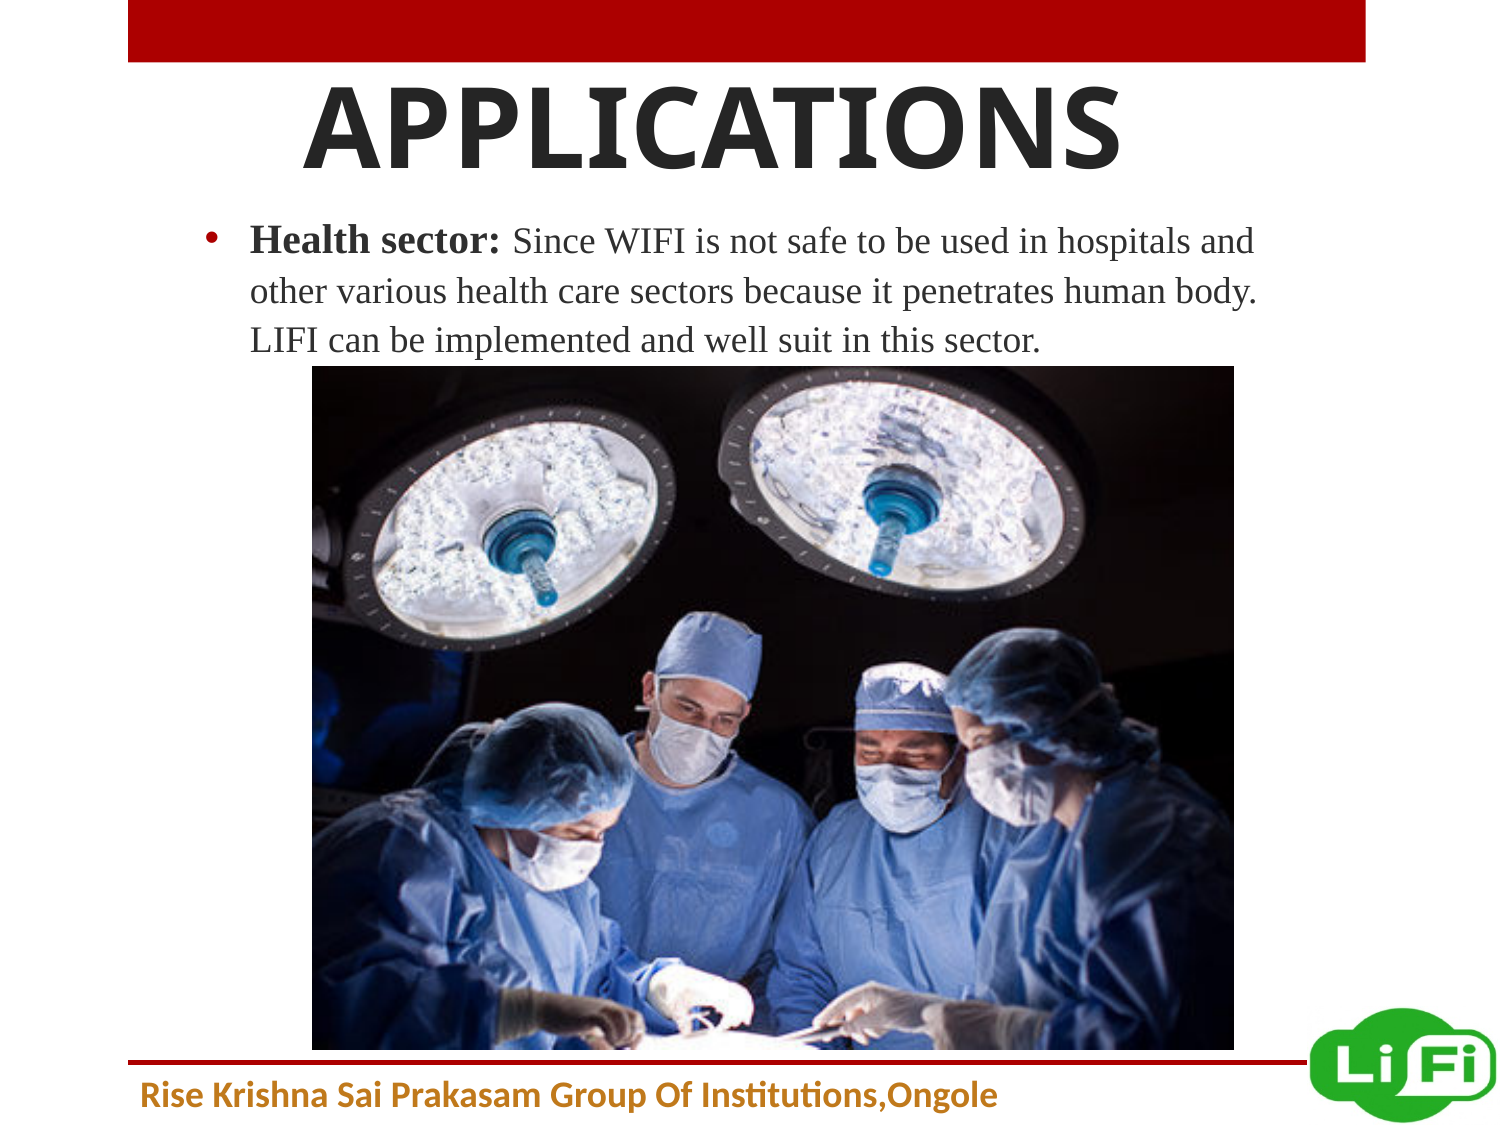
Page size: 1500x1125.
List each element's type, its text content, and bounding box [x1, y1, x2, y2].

picture [1306, 1006, 1500, 1125]
text_box Rise Krishna Sai Prakasam Group Of Institutions,Ongole [125, 1062, 1300, 1125]
text_box Health sector: Since WIFI is not safe to be used in hospitals and other various health care sectors because it penetrates human body. LIFI can be implemented and well suit in this sector. [187, 218, 1363, 368]
title APPLICATIONS [51, 0, 1375, 218]
picture [312, 366, 1234, 1051]
